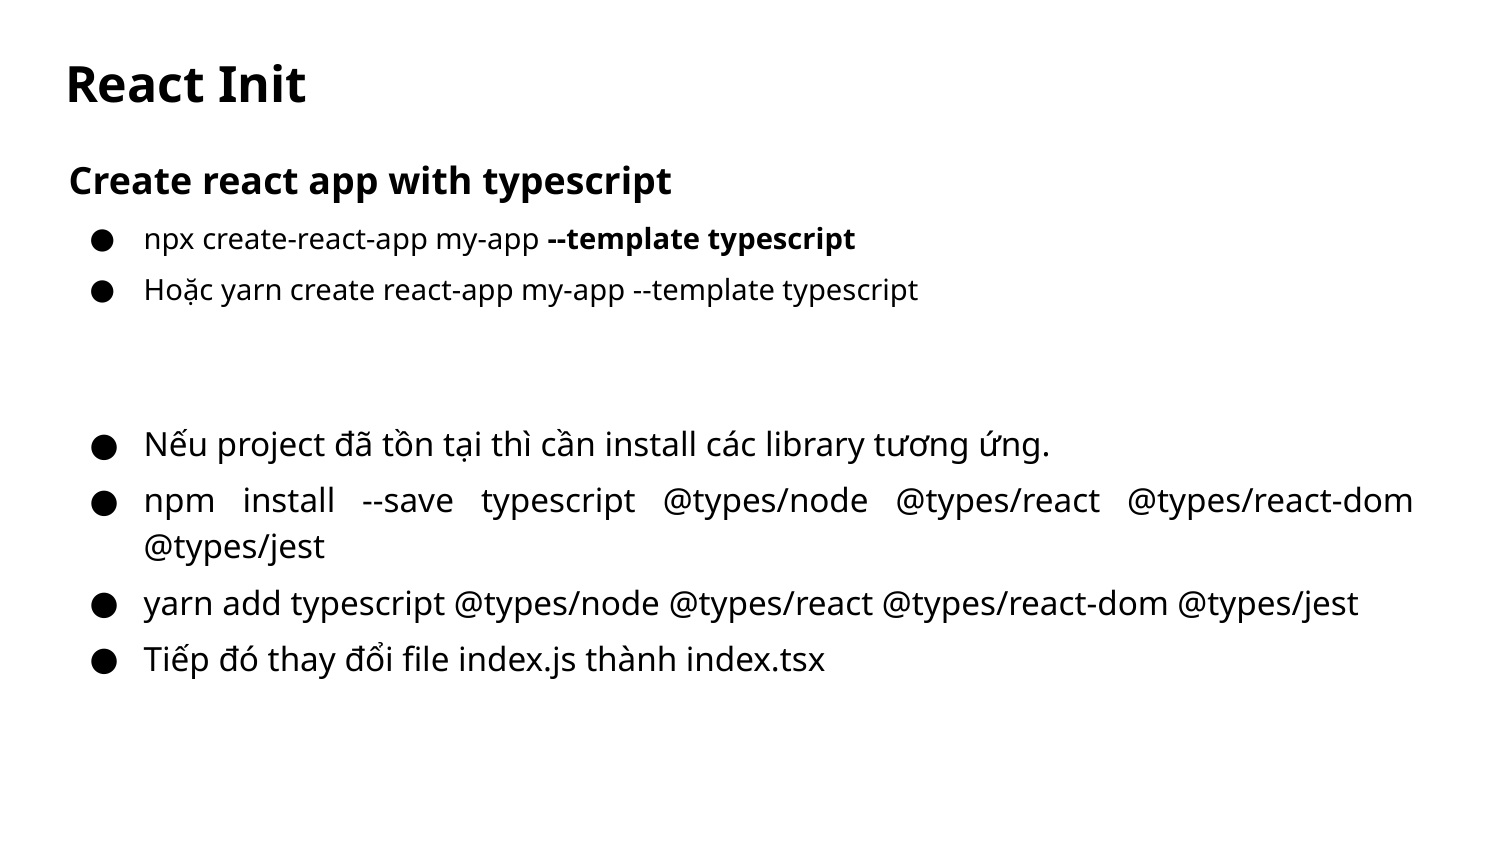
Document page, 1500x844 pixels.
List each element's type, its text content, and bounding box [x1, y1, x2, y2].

title React Init [53, 31, 1446, 135]
list npx create-react-app my-app --template typescript Hoặc yarn create react-app my-app --template typescript Nếu project đã tồn tại thì cần install các library tương ứng. npm install --save typescript @types/node @types/react @types/react-dom @types/jest yarn add typescript @types/node @types/react @types/react-dom @types/jest Tiếp đó thay đổi file index.js thành index.tsx [53, 200, 1432, 806]
list Create react app with typescript [53, 147, 735, 200]
